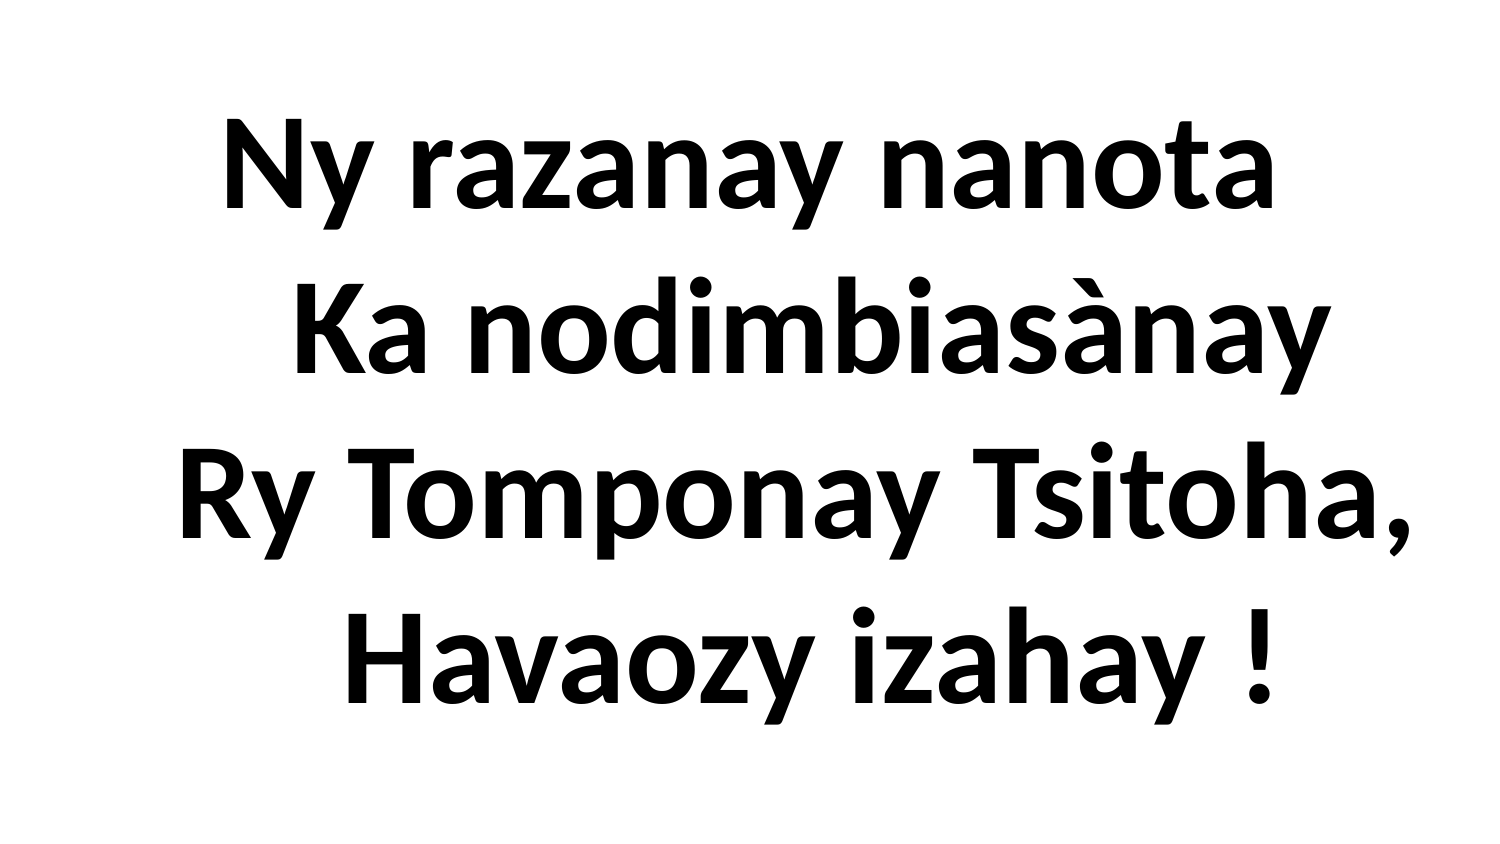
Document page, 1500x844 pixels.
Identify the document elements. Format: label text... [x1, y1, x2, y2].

title Ny razanay nanota Ka nodimbiasànay Ry Tomponay Tsitoha, Havaozy izahay ! [0, 321, 1500, 481]
